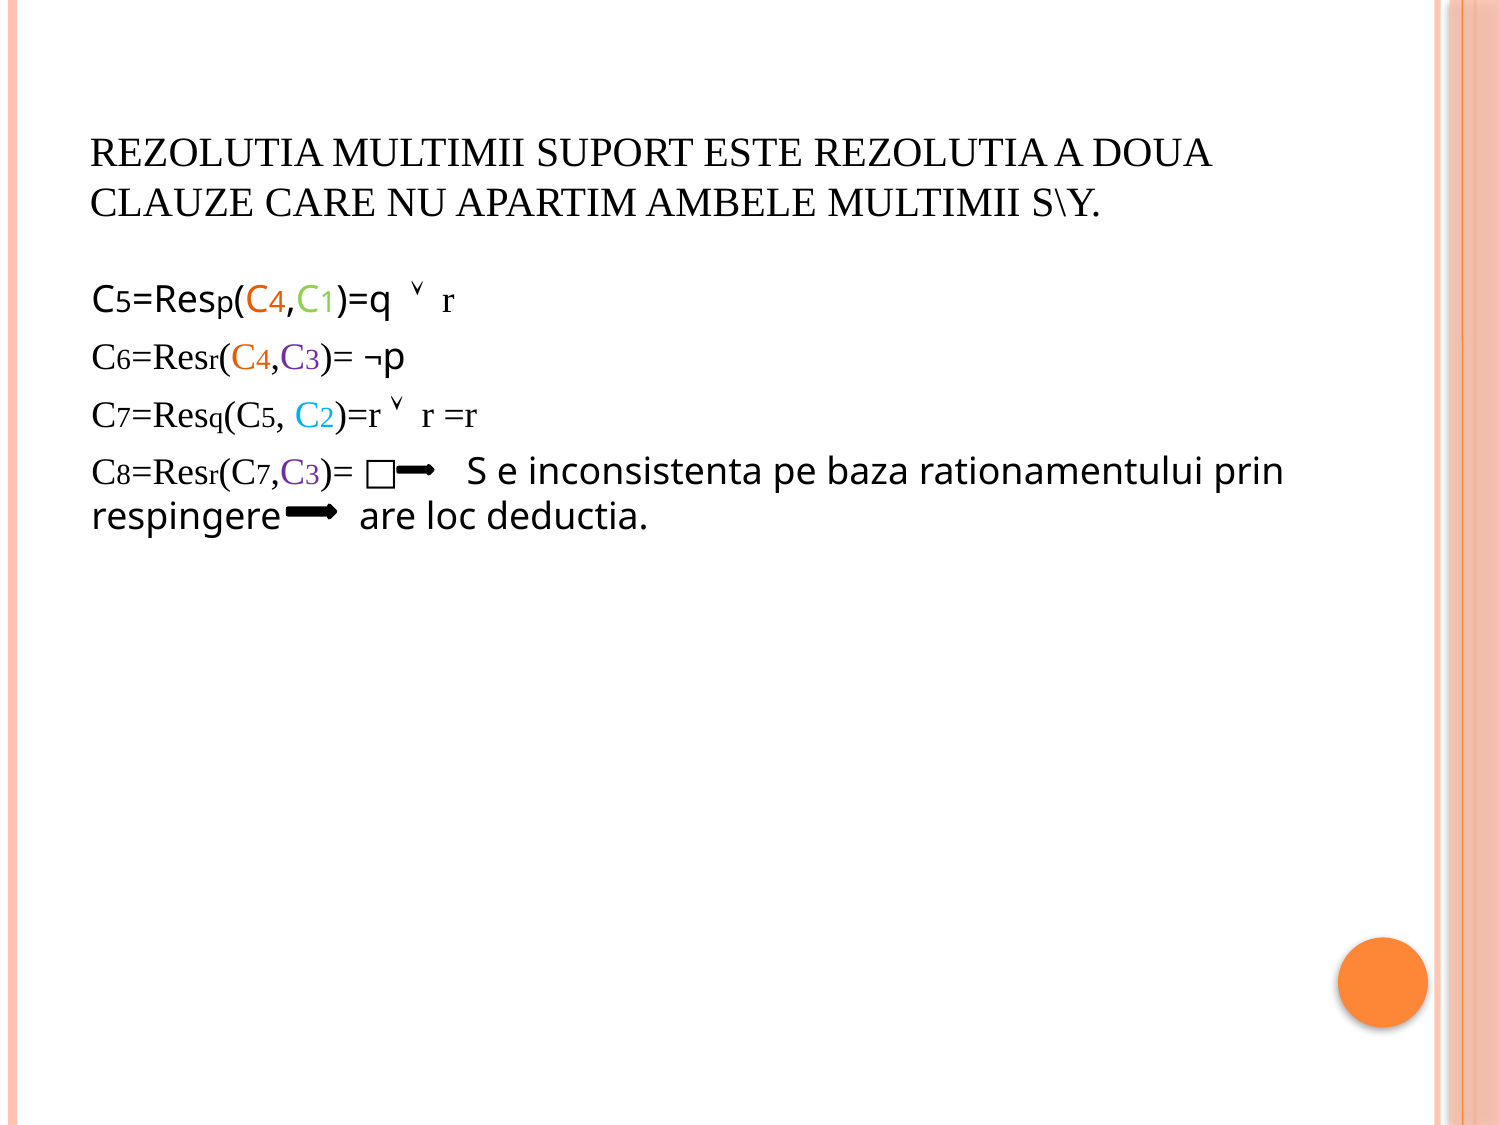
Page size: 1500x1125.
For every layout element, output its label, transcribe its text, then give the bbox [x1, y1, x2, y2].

title rezolutia multimii suport este rezolutia a doua clauze care nu apartim ambele multimii s\y. [75, 45, 1300, 233]
list C5=Resp(C4,C1)=q Ú r C6=Resr(C4,C3)= ¬p C7=Resq(C5, C2)=r Ú r =r C8=Resr(C7,C3)= □ S e inconsistenta pe baza rationamentului prin respingere are loc deductia. [76, 267, 1302, 1067]
text_box [285, 503, 338, 520]
text_box [396, 464, 435, 476]
